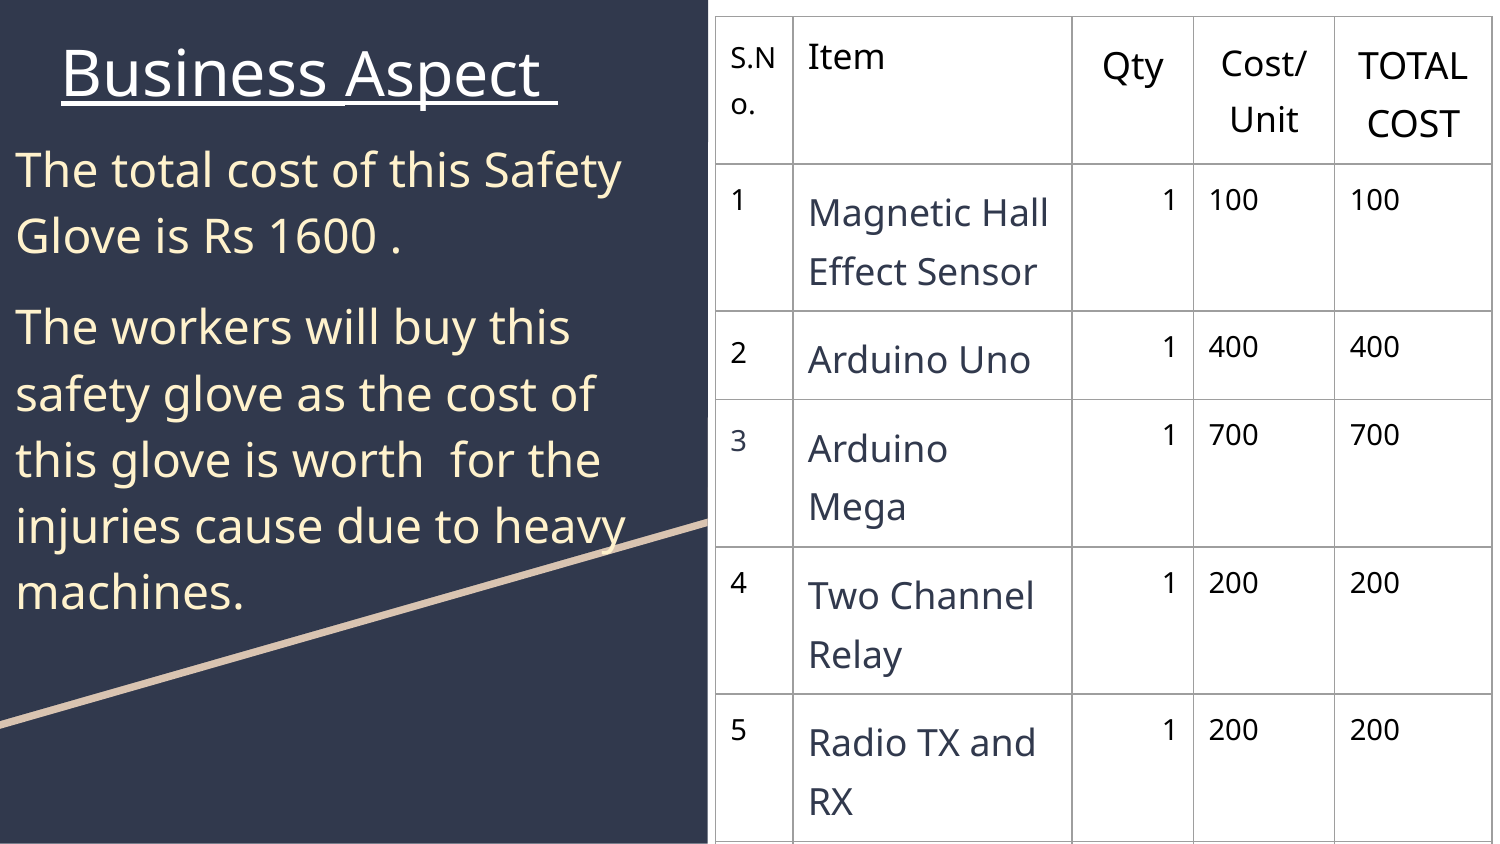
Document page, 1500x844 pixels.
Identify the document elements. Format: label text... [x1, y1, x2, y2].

table_cell 1 [1073, 400, 1193, 546]
table_cell Arduino Mega [794, 400, 1071, 546]
table_cell 200 [1335, 695, 1491, 841]
table_cell 200 [1194, 695, 1334, 841]
table_cell 1 [1073, 548, 1193, 693]
table_cell 200 [1194, 548, 1334, 693]
table_cell Radio TX and RX [794, 695, 1071, 841]
table_cell Magnetic Hall Effect Sensor [794, 165, 1071, 310]
table_header Cost/ Unit [1194, 17, 1334, 163]
table_cell 1 [716, 165, 792, 310]
table_cell 2 [716, 312, 792, 399]
table_header Qty [1073, 17, 1193, 163]
title Business Aspect [45, 16, 654, 163]
table_cell 700 [1335, 400, 1491, 546]
table_cell 400 [1335, 312, 1491, 399]
table_cell 1 [1073, 695, 1193, 841]
table_cell 3 [716, 400, 792, 546]
table_header TOTAL COST [1335, 17, 1491, 163]
table_header Item [794, 17, 1071, 163]
table_cell 400 [1194, 312, 1334, 399]
table_cell 700 [1194, 400, 1334, 546]
table_cell Arduino Uno [794, 312, 1071, 399]
table_cell 4 [716, 548, 792, 693]
list The total cost of this Safety Glove is Rs 1600 . The workers will buy this safety glove as the cost of this glove is worth for the injuries cause due to heavy machines. [0, 115, 644, 651]
table_cell 1 [1073, 165, 1193, 310]
table_cell 100 [1194, 165, 1334, 310]
table_cell 100 [1335, 165, 1491, 310]
table_header S.No. [716, 17, 792, 163]
table_cell 200 [1335, 548, 1491, 693]
table_cell 1 [1073, 312, 1193, 399]
table_cell 5 [716, 695, 792, 841]
table_cell Two Channel Relay [794, 548, 1071, 693]
